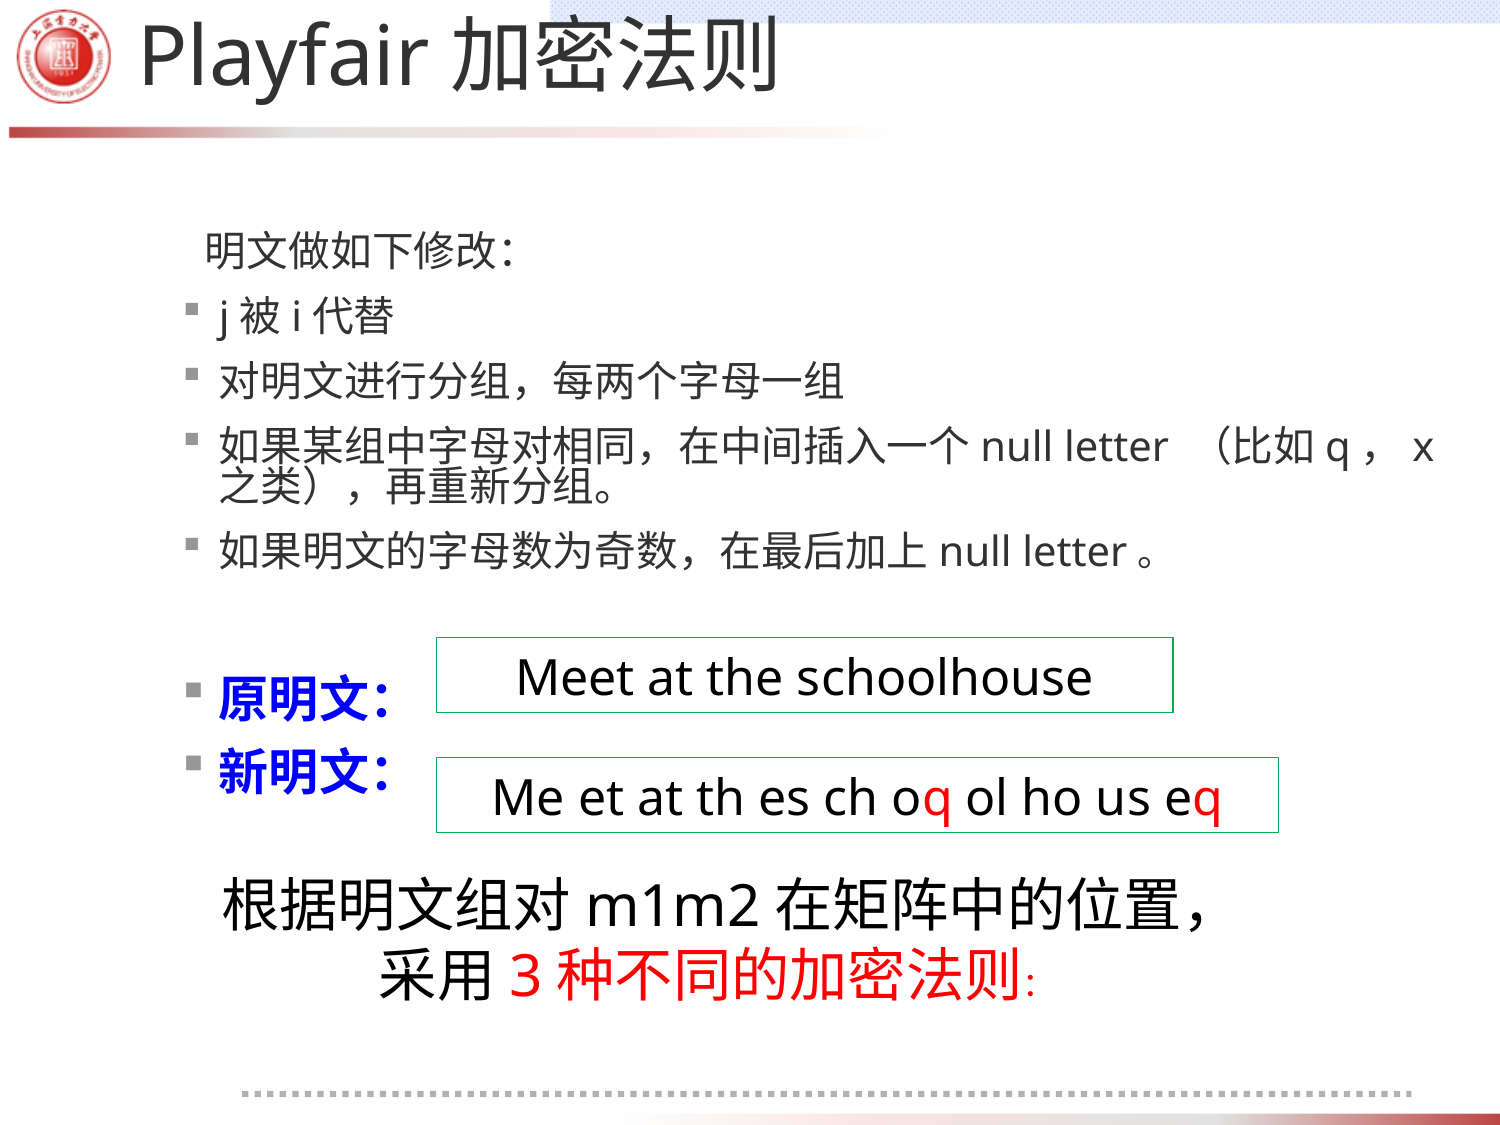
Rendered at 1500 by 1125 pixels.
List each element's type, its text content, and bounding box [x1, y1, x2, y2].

text_box Meet at the schoolhouse [436, 637, 1173, 713]
text_box 根据明文组对m1m2在矩阵中的位置，采用3种不同的加密法则： [156, 860, 1279, 1016]
title Playfair加密法则 [137, 22, 1265, 103]
text_box Me et at th es ch oq ol ho us eq [436, 757, 1279, 833]
picture [0, 0, 1500, 1125]
list 明文做如下修改： j被i代替 对明文进行分组，每两个字母一组 如果某组中字母对相同，在中间插入一个null letter （比如q，x之类），再重新分组。 如果明文的字母数为奇数，在最后加上null letter。 原明文： 新明文： [170, 234, 1464, 835]
